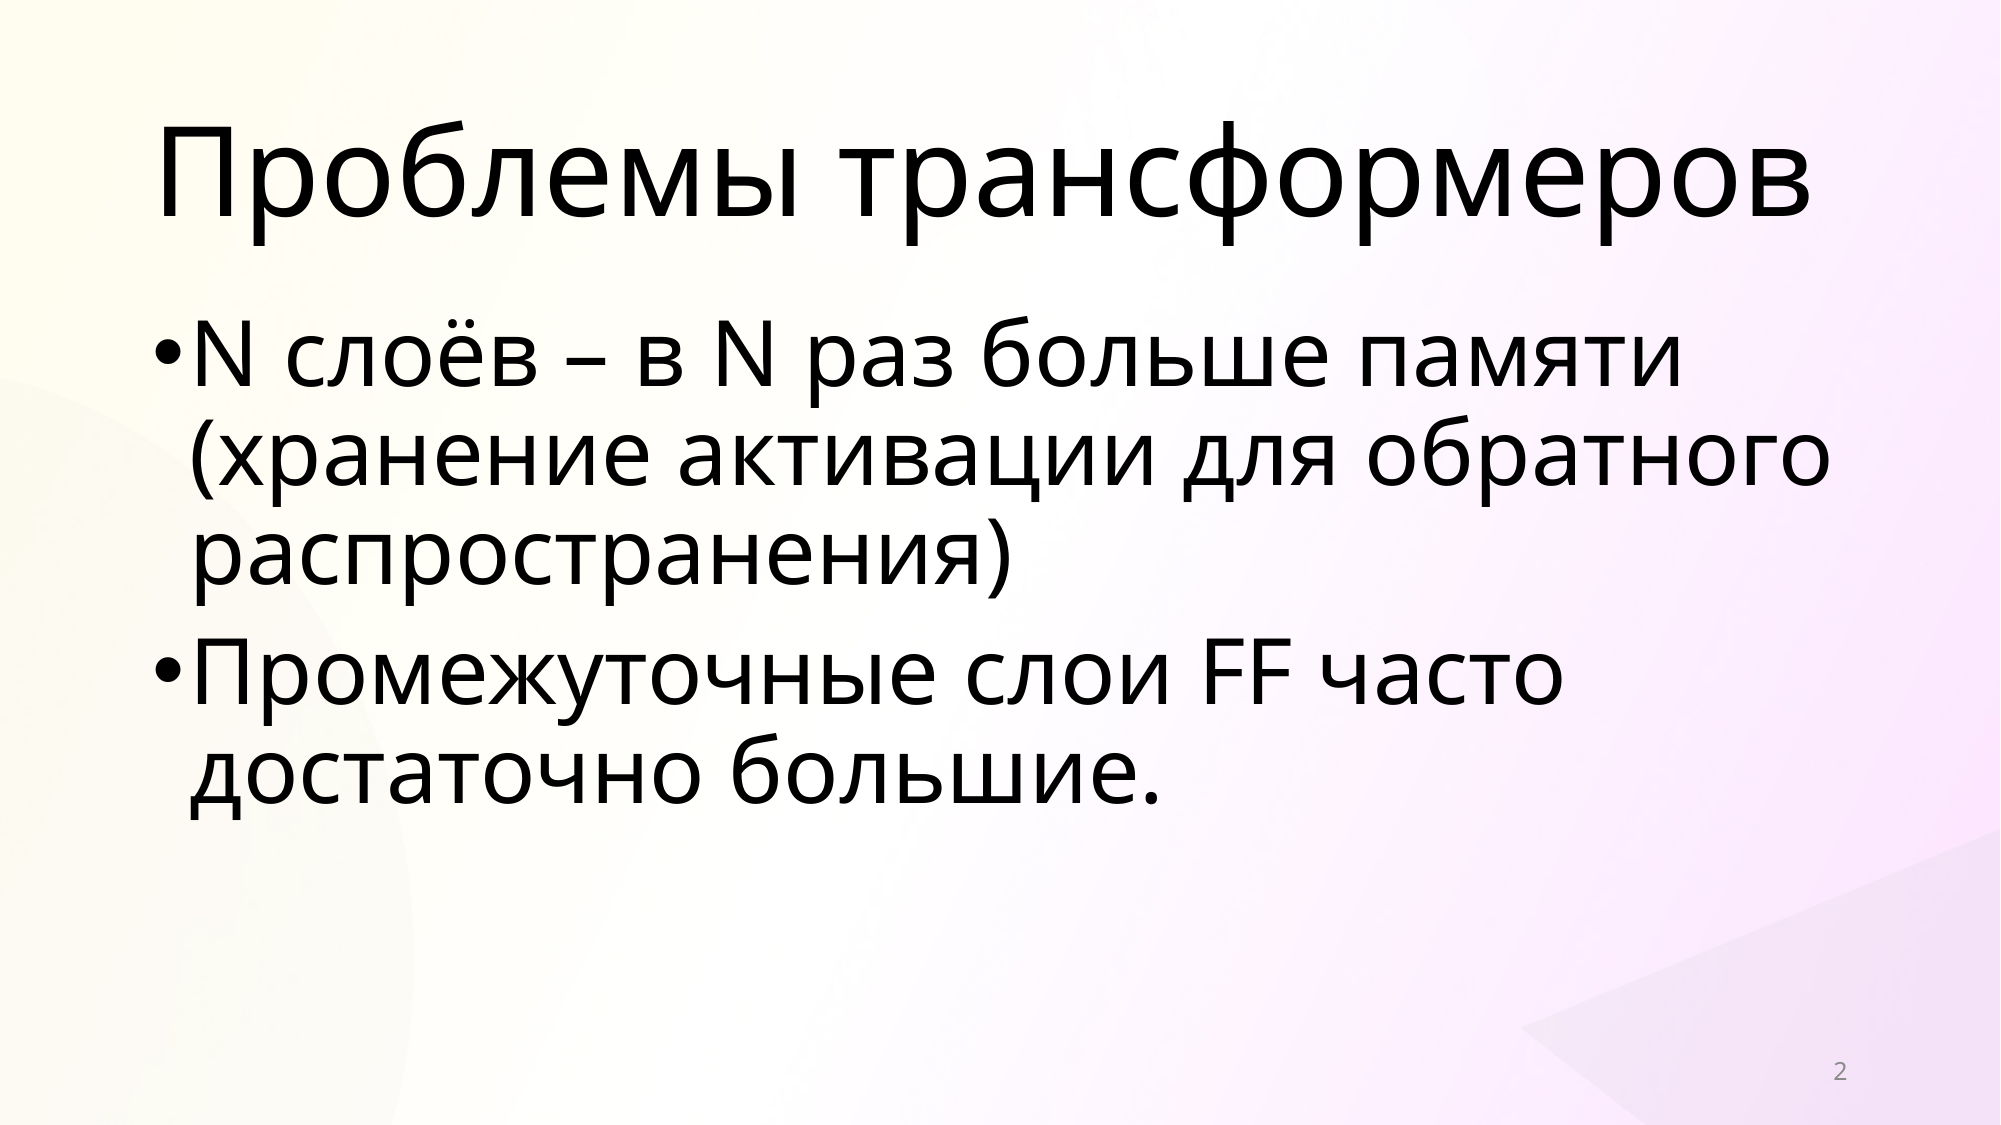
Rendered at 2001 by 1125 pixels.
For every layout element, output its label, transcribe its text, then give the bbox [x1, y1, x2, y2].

picture [0, 0, 2001, 1125]
list N слоёв – в N раз больше памяти (хранение активации для обратного распространения) Промежуточные слои FF часто достаточно большие. [137, 299, 1887, 987]
title Проблемы трансформеров [137, 67, 1863, 285]
slide_number 2 [1412, 1042, 1863, 1103]
